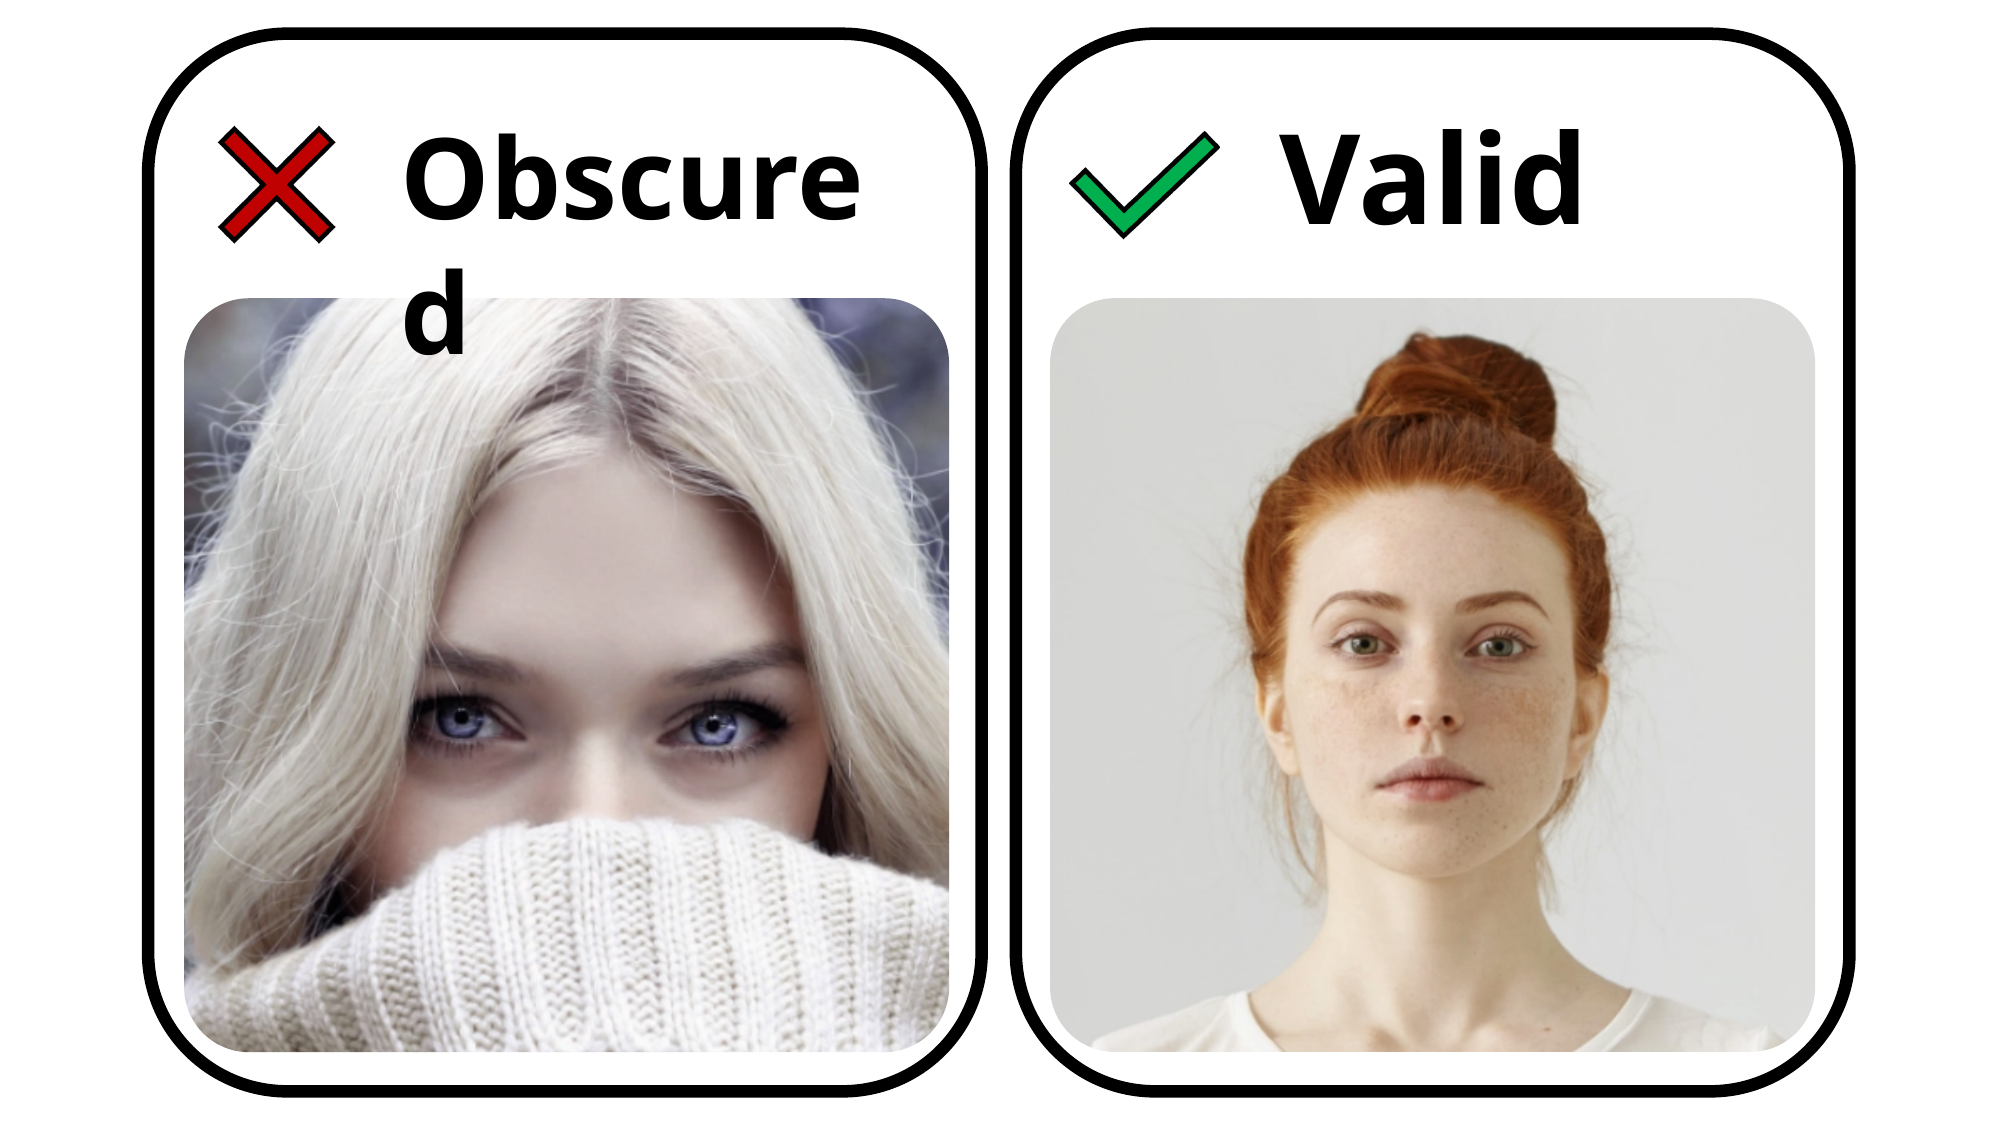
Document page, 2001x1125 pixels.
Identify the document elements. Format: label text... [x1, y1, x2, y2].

picture [1069, 109, 1220, 260]
text_box [1014, 32, 1851, 1046]
text_box [189, 1053, 940, 1093]
text_box Valid [1264, 92, 1768, 258]
picture [184, 298, 950, 1053]
picture [1050, 298, 1816, 1052]
text_box [1056, 1052, 1809, 1093]
picture [201, 109, 352, 260]
text_box [147, 32, 983, 1048]
text_box Obscured [385, 100, 889, 298]
